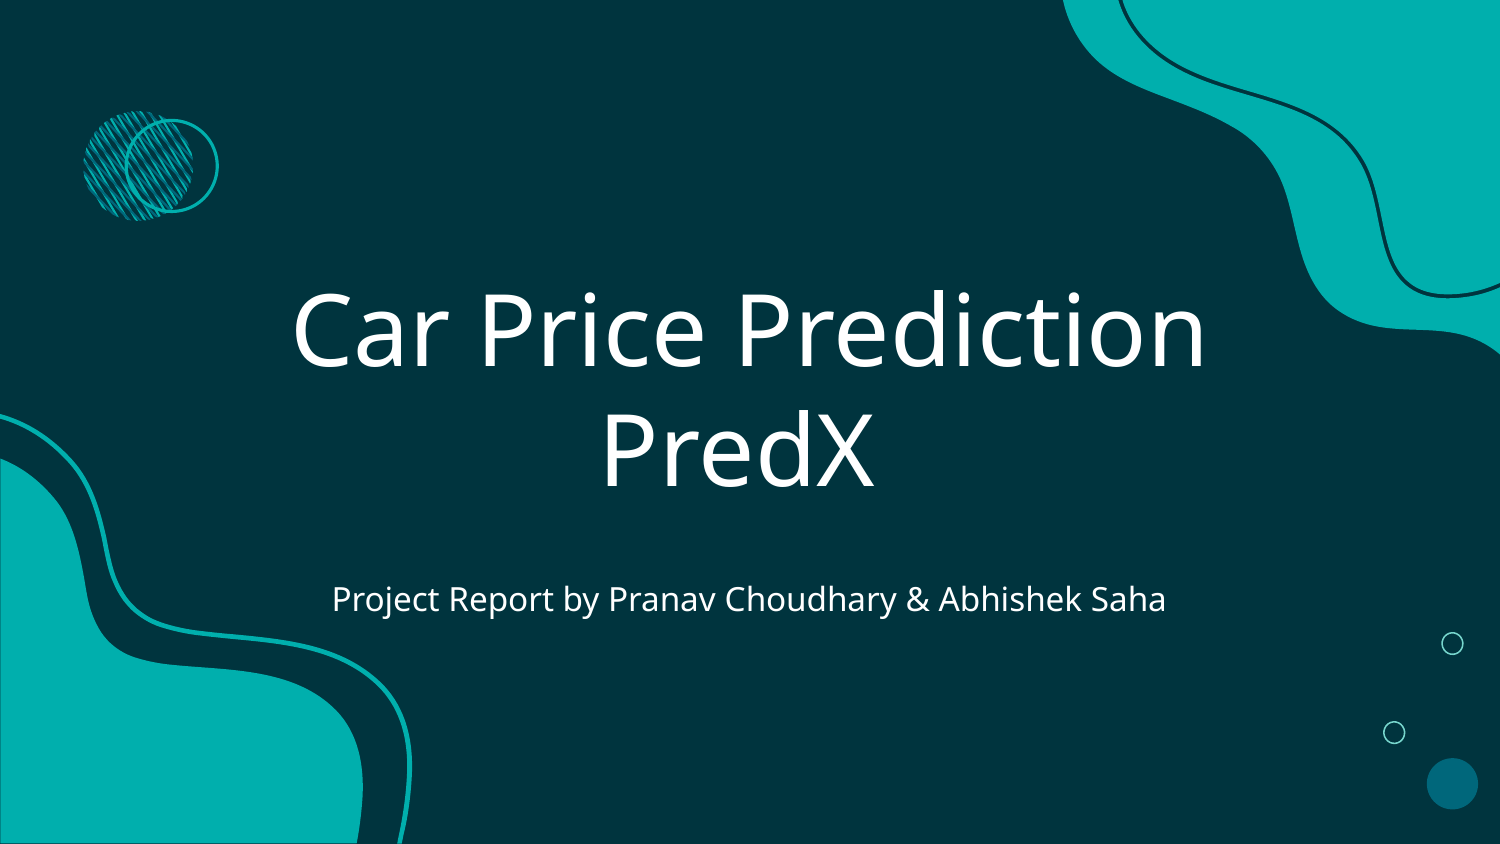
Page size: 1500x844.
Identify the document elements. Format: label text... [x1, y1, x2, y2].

subtitle Project Report by Pranav Choudhary & Abhishek Saha [116, 560, 1383, 636]
title Car Price Prediction PredX [231, 208, 1269, 560]
title Car Price Prediction PredX [231, 636, 1269, 684]
